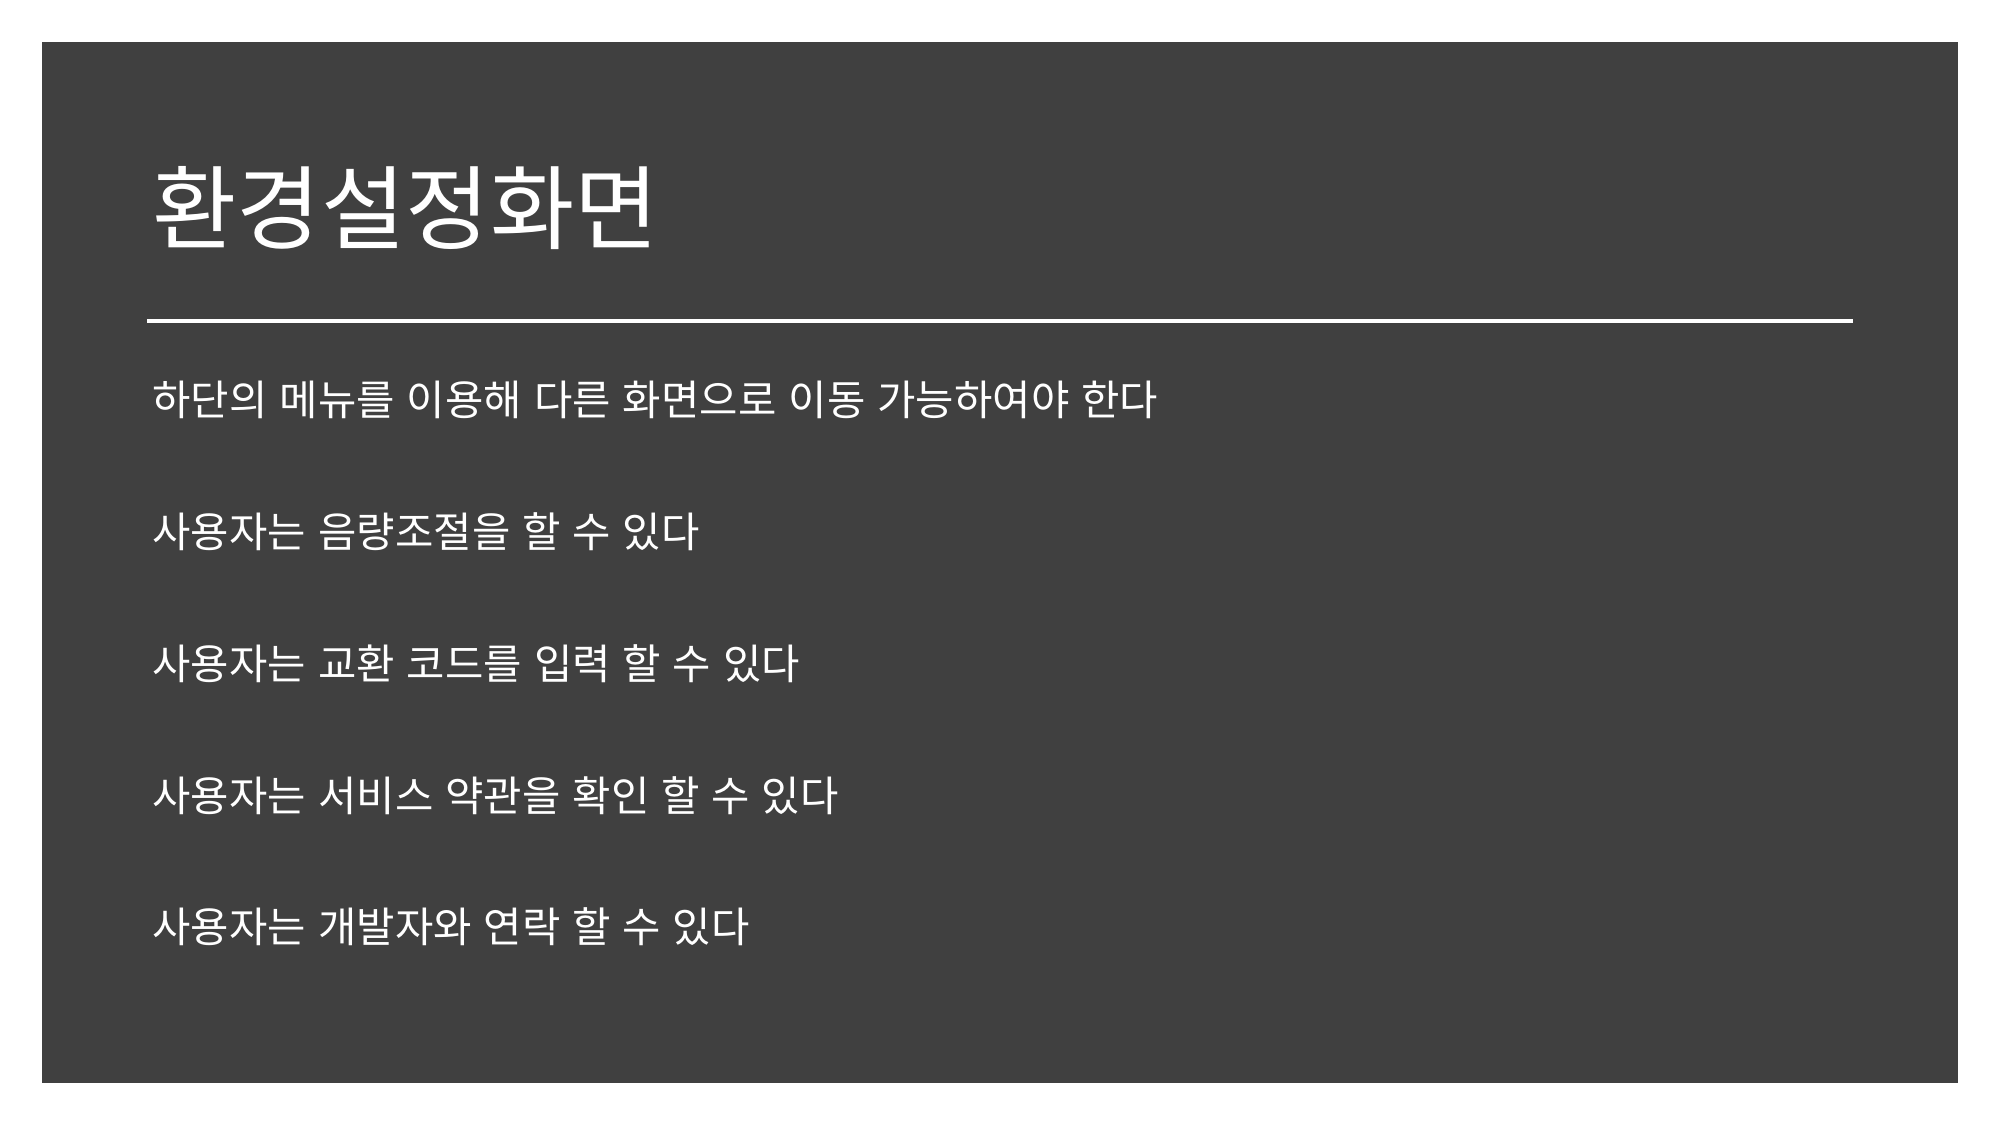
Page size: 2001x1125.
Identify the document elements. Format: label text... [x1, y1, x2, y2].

list 하단의 메뉴를 이용해 다른 화면으로 이동 가능하여야 한다 사용자는 음량조절을 할 수 있다 사용자는 교환 코드를 입력 할 수 있다 사용자는 서비스 약관을 확인 할 수 있다 사용자는 개발자와 연락 할 수 있다 [137, 372, 1863, 973]
title 환경설정화면 [137, 103, 1863, 322]
text_box [52, 51, 1948, 1073]
